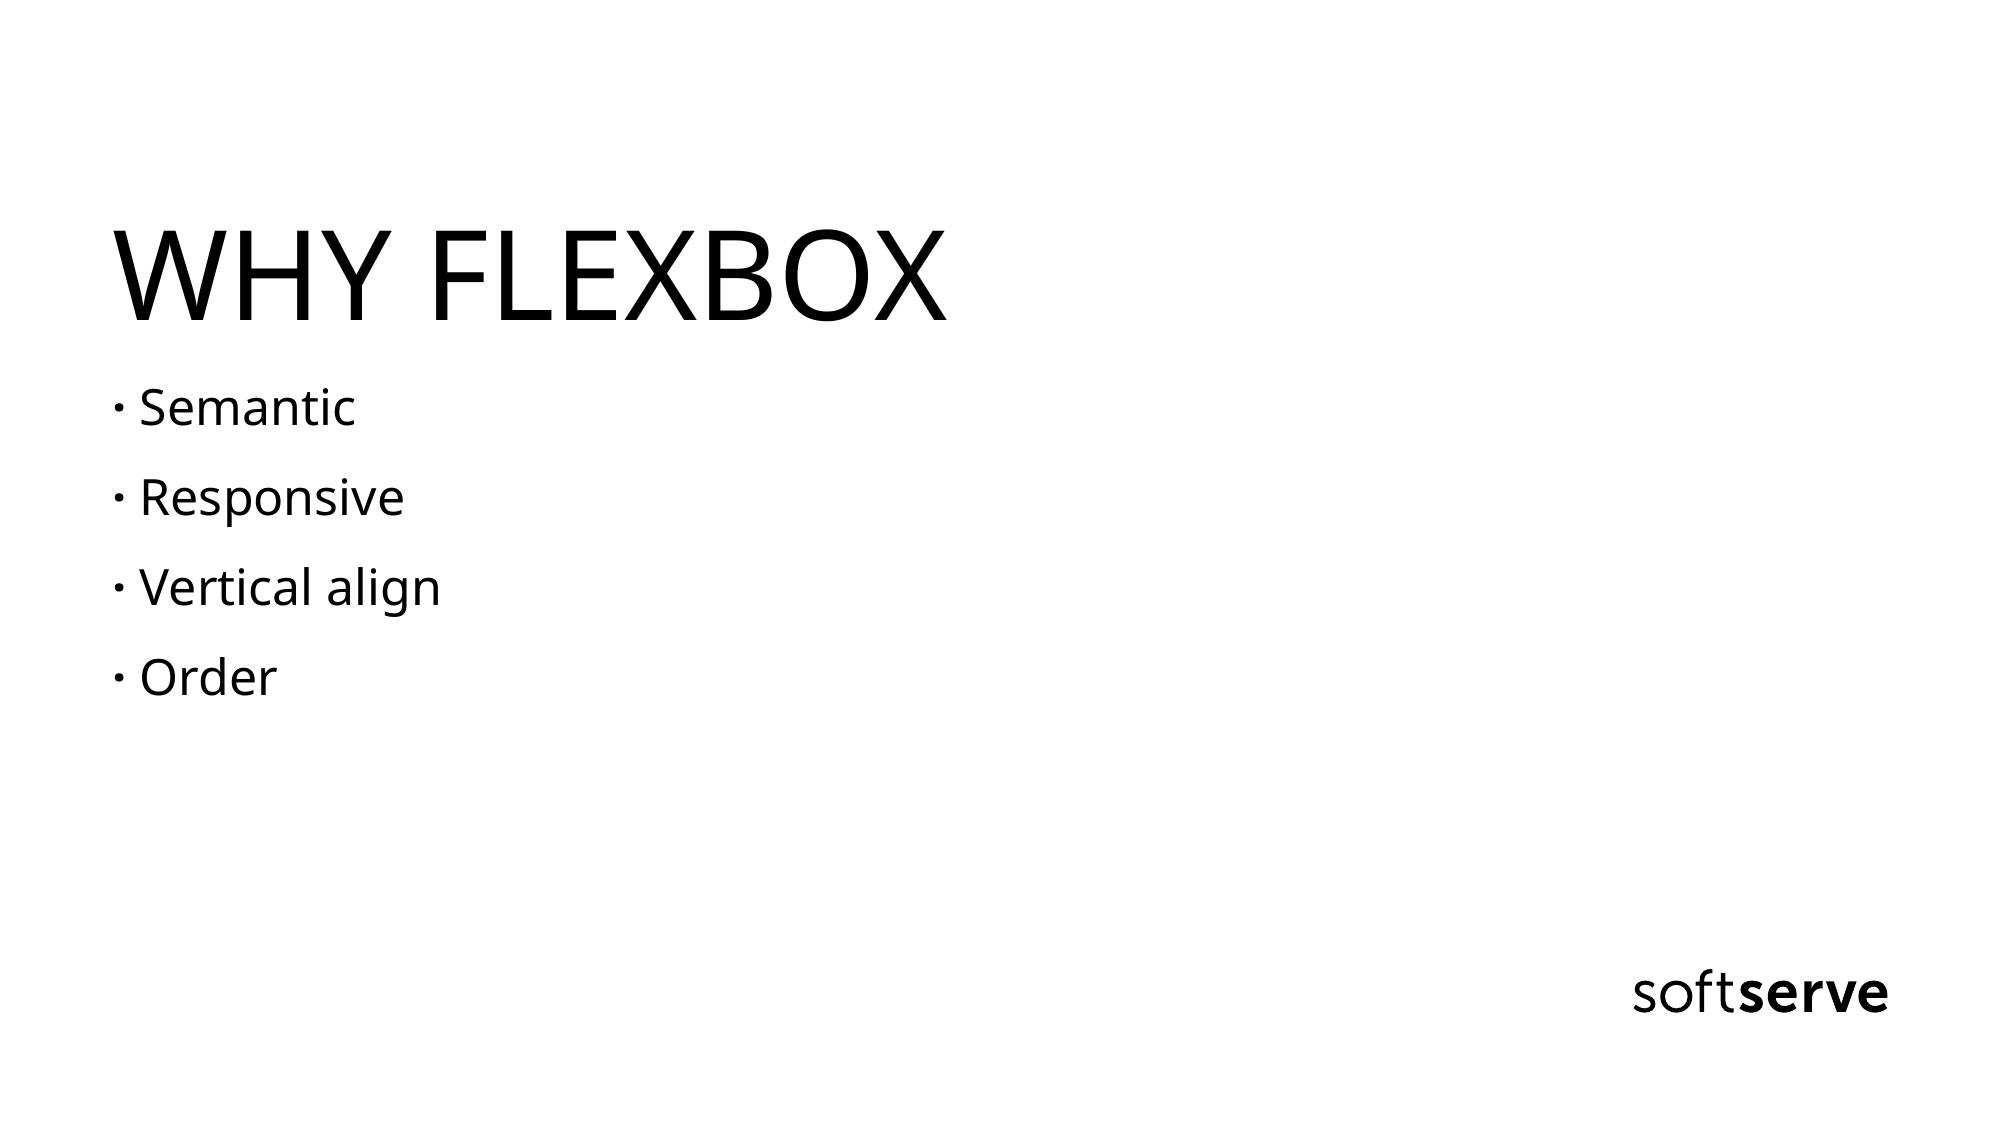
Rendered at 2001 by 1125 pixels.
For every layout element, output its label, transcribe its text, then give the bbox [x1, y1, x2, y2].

title WHY FLEXBOX · Semantic · Responsive · Vertical align · Order [112, 112, 1888, 900]
